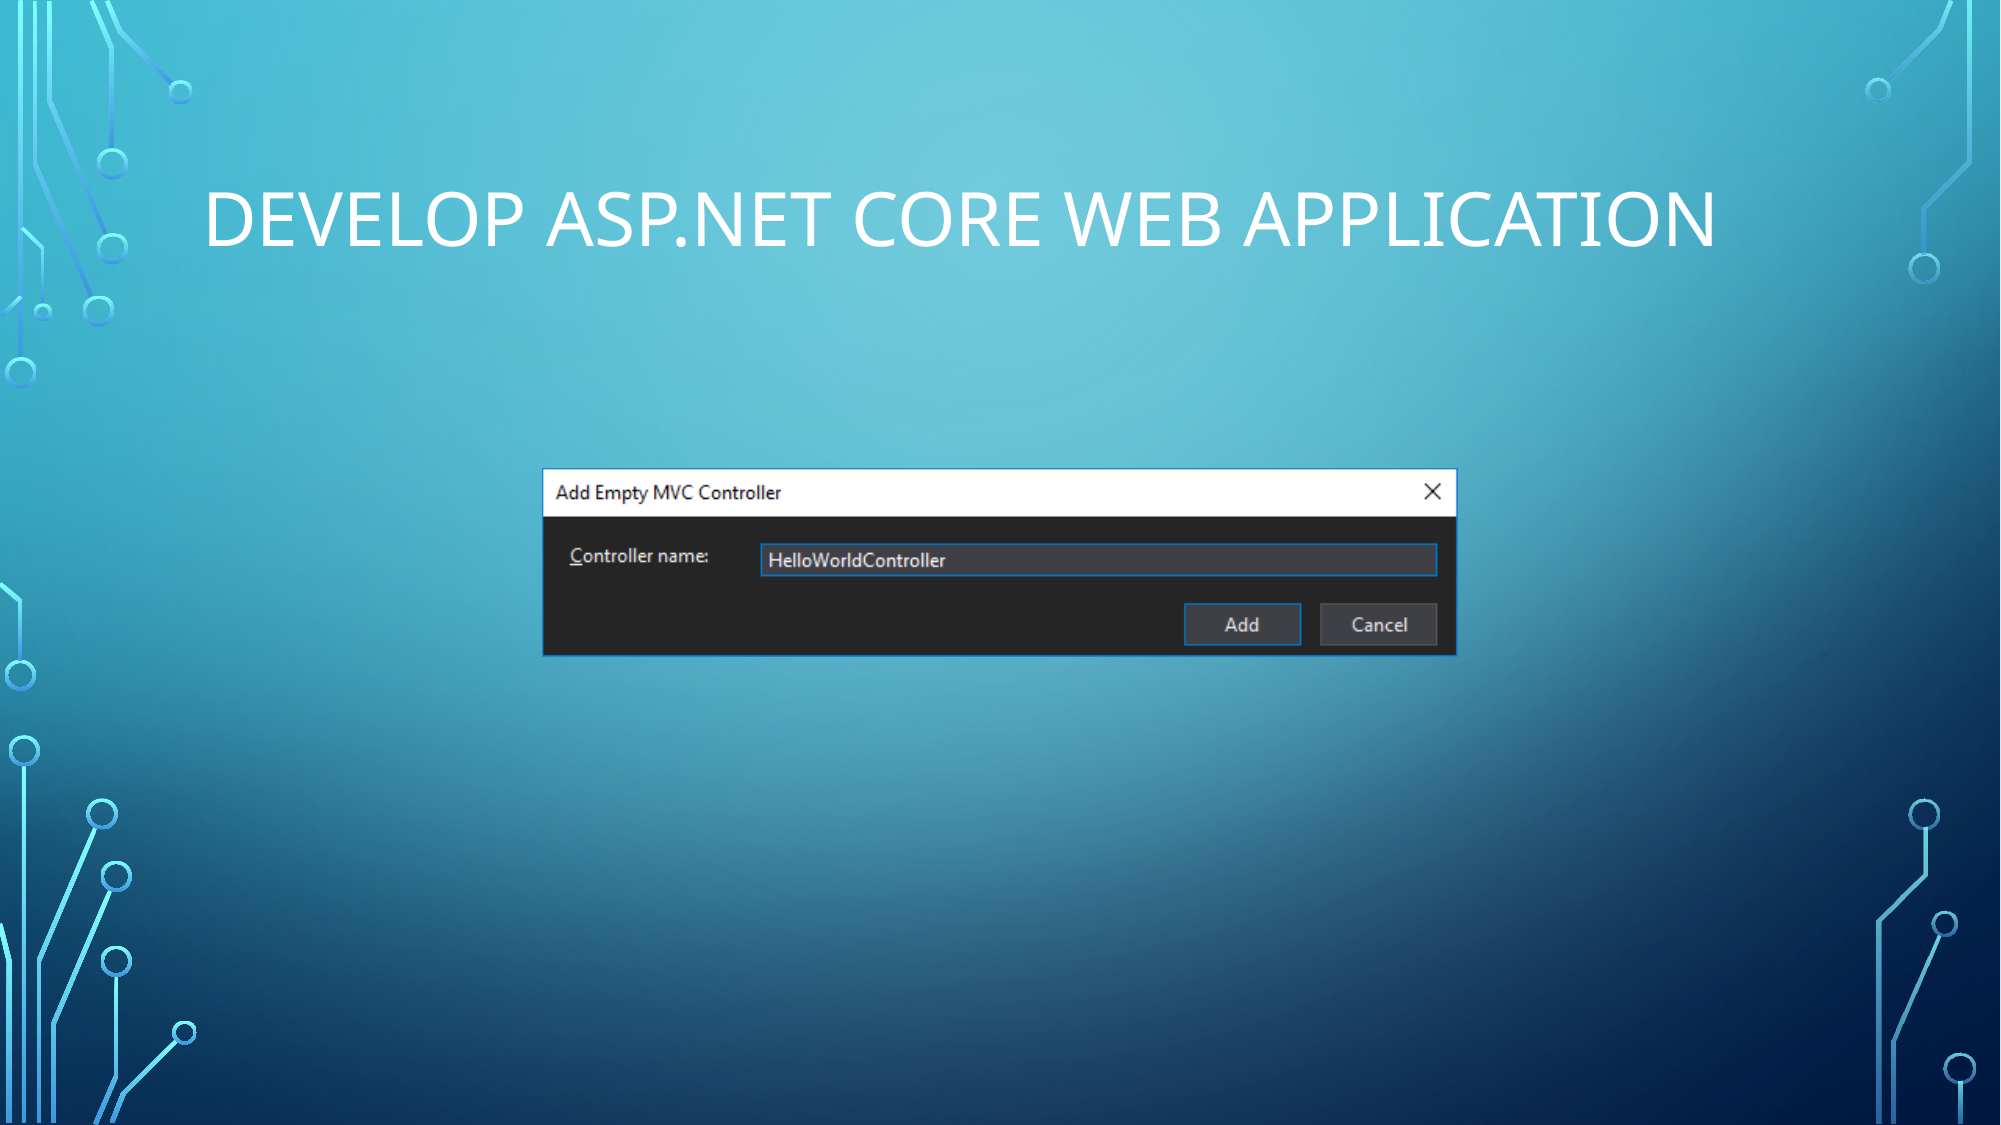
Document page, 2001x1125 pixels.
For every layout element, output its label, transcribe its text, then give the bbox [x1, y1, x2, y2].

title Develop Asp.NET Core Web Application [187, 101, 1813, 344]
picture [541, 468, 1459, 657]
